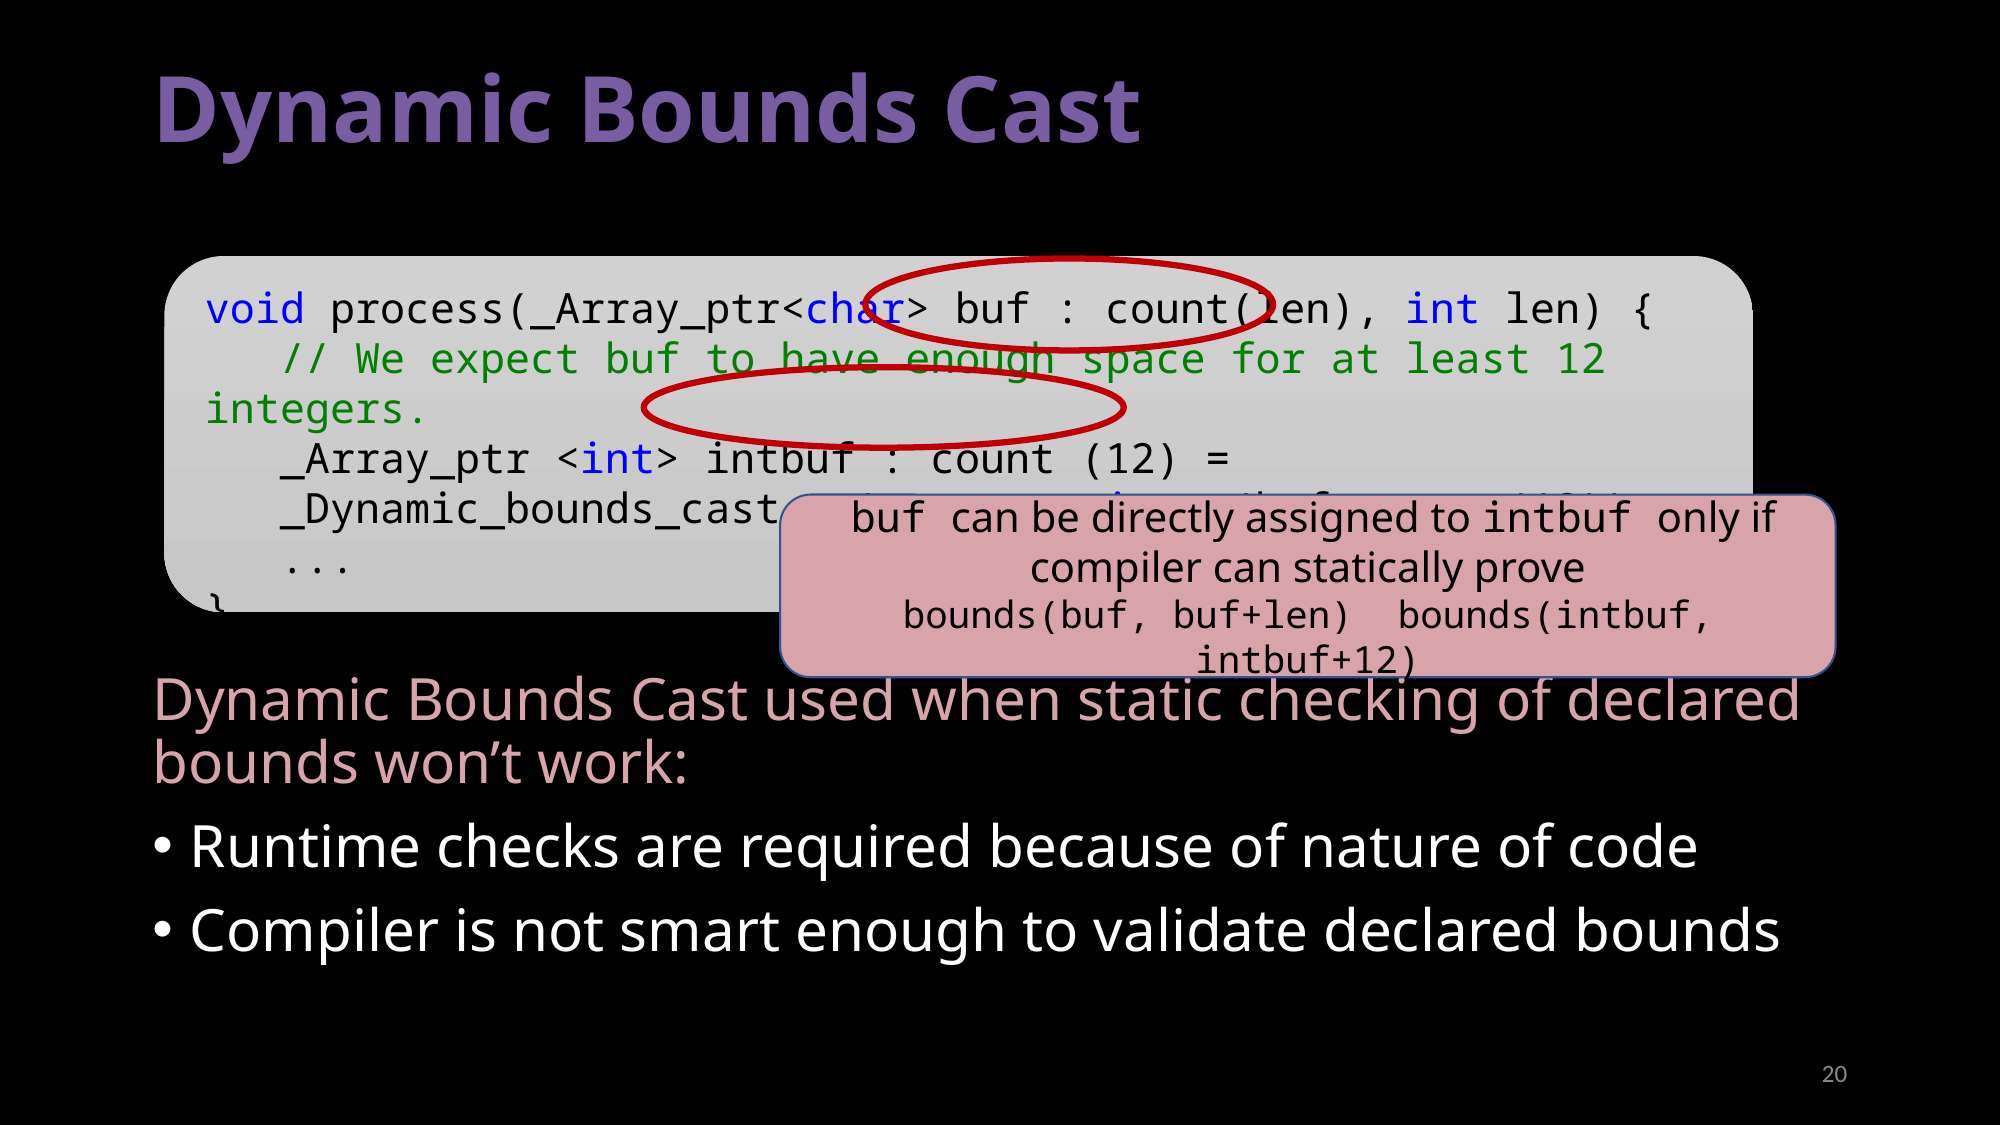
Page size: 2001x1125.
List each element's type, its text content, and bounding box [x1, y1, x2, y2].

text_box [163, 255, 1737, 603]
title Dynamic Bounds Cast [137, 5, 1875, 221]
text_box [864, 257, 1275, 352]
slide_number 20 [1412, 1042, 1863, 1103]
text_box [642, 366, 1125, 449]
list Dynamic Bounds Cast used when static checking of declared bounds won’t work: Runtime checks are required because of nature of code Compiler is not smart enough to validate declared bounds [137, 662, 1863, 1084]
text_box void process(_Array_ptr<char> buf : count(len), int len) { // We expect buf to have enough space for at least 12 integers. _Array_ptr <int> intbuf : count (12) = _Dynamic_bounds_cast <_Array_ptr<int>>(buf, count(12)); ... } [190, 274, 1828, 640]
